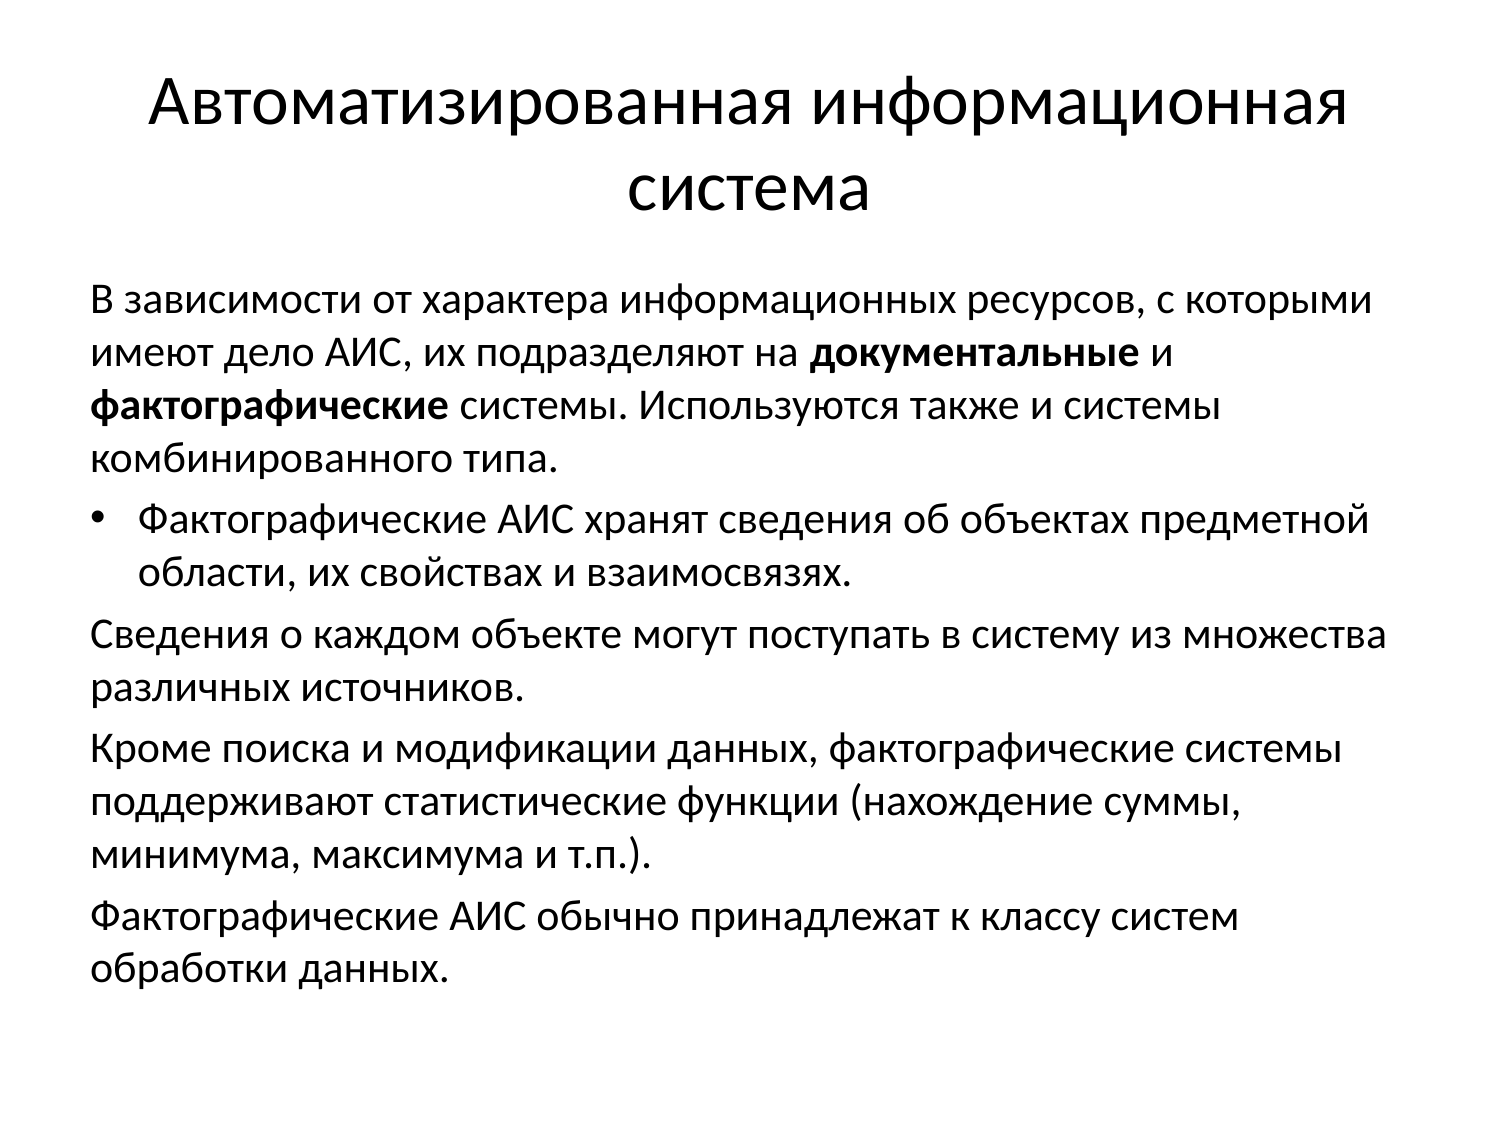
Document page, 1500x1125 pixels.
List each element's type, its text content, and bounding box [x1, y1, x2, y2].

title Автоматизированная информационная система [75, 45, 1425, 233]
list В зависимости от характера информационных ресурсов, с которыми имеют дело АИС, их подразделяют на документальные и фактографические системы. Используются также и системы комбинированного типа. Фактографические АИС хранят сведения об объектах предметной области, их свойствах и взаимосвязях. Сведения о каждом объекте могут поступать в систему из множества различных источников. Кроме поиска и модификации данных, фактографические системы поддерживают статистические функции (нахождение суммы, минимума, максимума и т.п.). Фактографические АИС обычно принадлежат к классу систем обработки данных. [75, 262, 1425, 1005]
